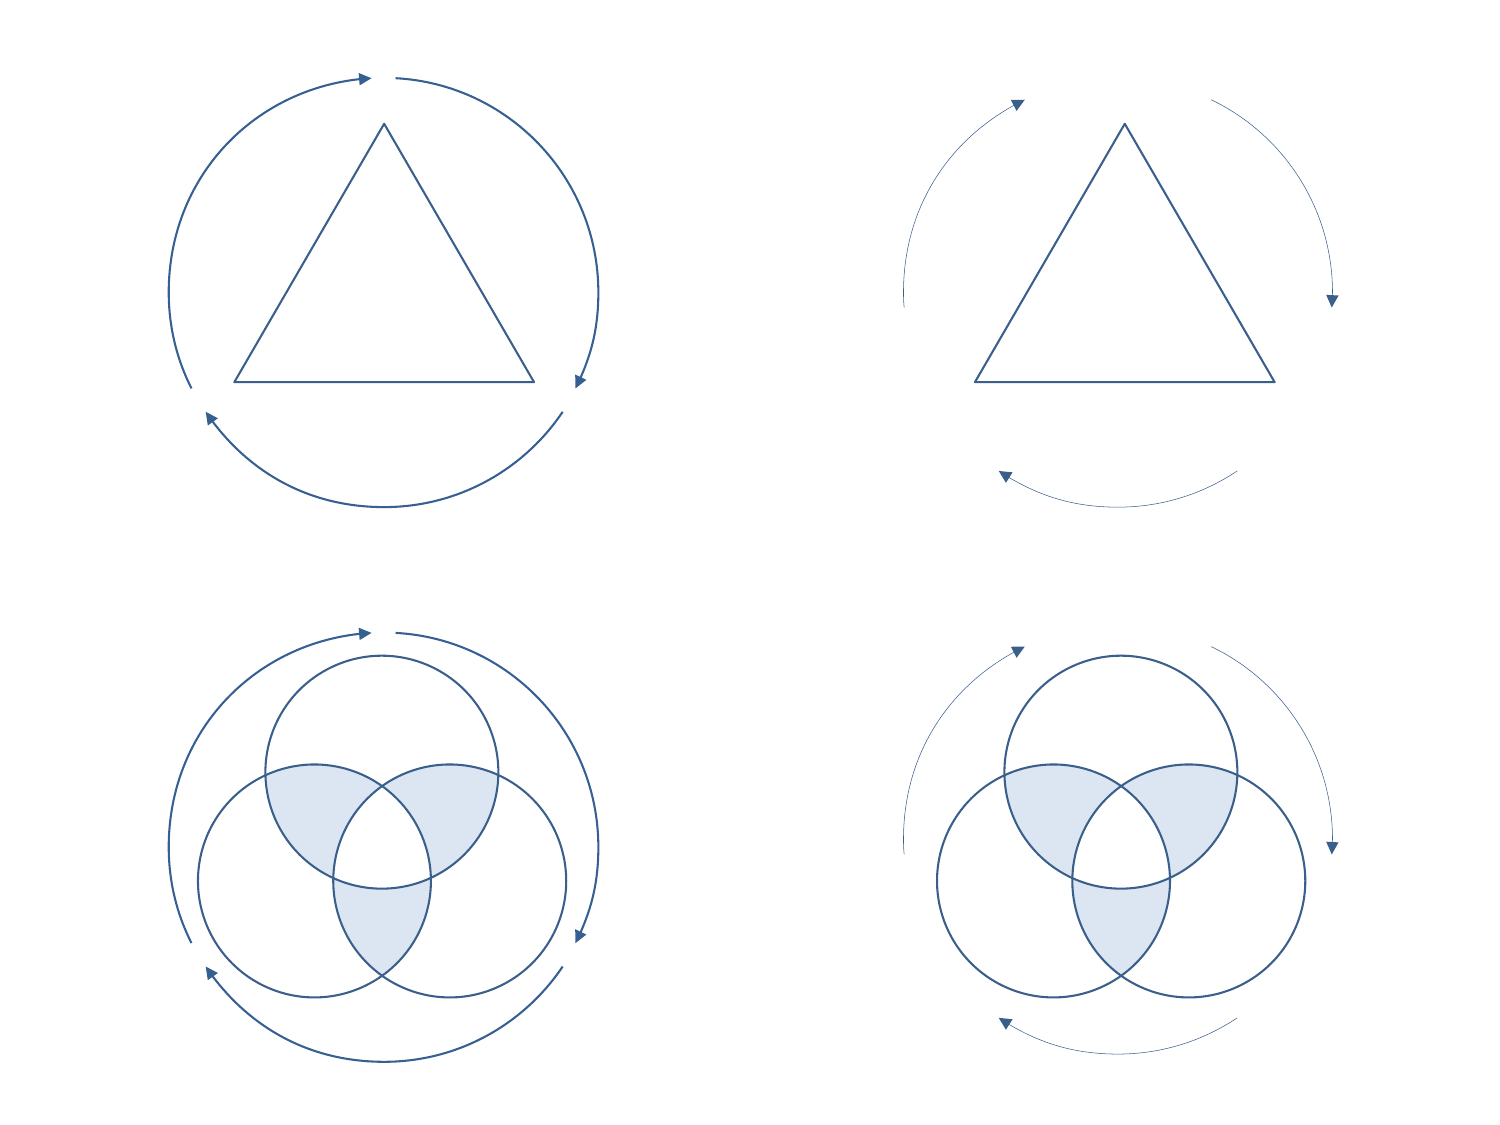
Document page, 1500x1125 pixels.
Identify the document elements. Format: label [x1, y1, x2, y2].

text_box [571, 737, 601, 944]
text_box [395, 76, 601, 389]
text_box [205, 410, 565, 510]
text_box [232, 121, 536, 385]
text_box [395, 630, 483, 654]
text_box [166, 743, 192, 945]
text_box [166, 72, 372, 390]
text_box [903, 99, 1333, 508]
text_box [197, 655, 567, 998]
text_box [903, 646, 1333, 1055]
text_box [236, 1006, 532, 1064]
text_box [283, 627, 372, 654]
